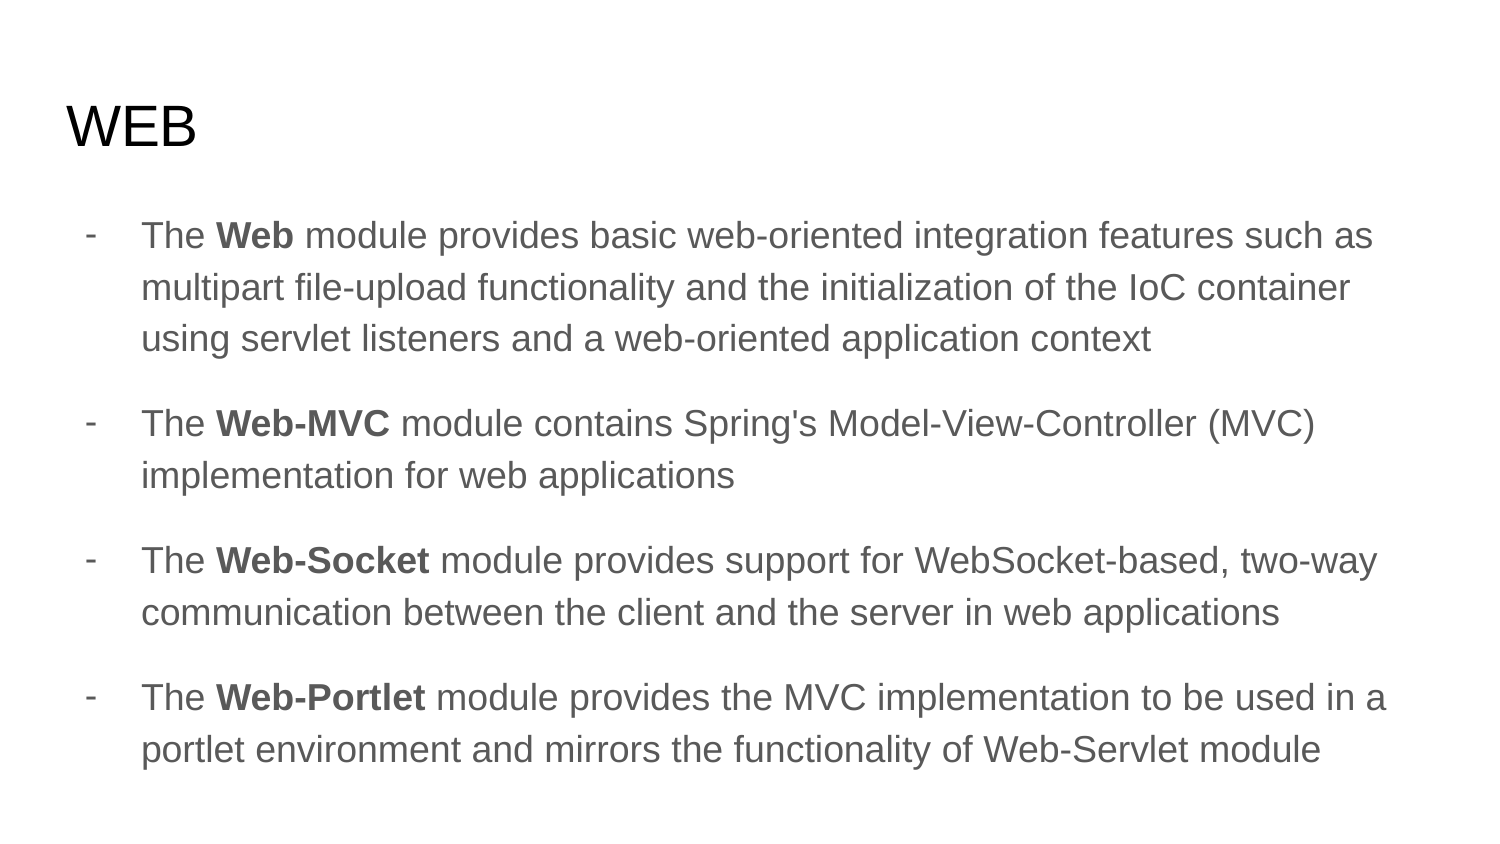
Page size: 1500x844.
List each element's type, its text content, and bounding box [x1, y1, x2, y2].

title WEB [51, 72, 1449, 167]
list The Web module provides basic web-oriented integration features such as multipart file-upload functionality and the initialization of the IoC container using servlet listeners and a web-oriented application context The Web-MVC module contains Spring's Model-View-Controller (MVC) implementation for web applications The Web-Socket module provides support for WebSocket-based, two-way communication between the client and the server in web applications The Web-Portlet module provides the MVC implementation to be used in a portlet environment and mirrors the functionality of Web-Servlet module [51, 189, 1449, 750]
